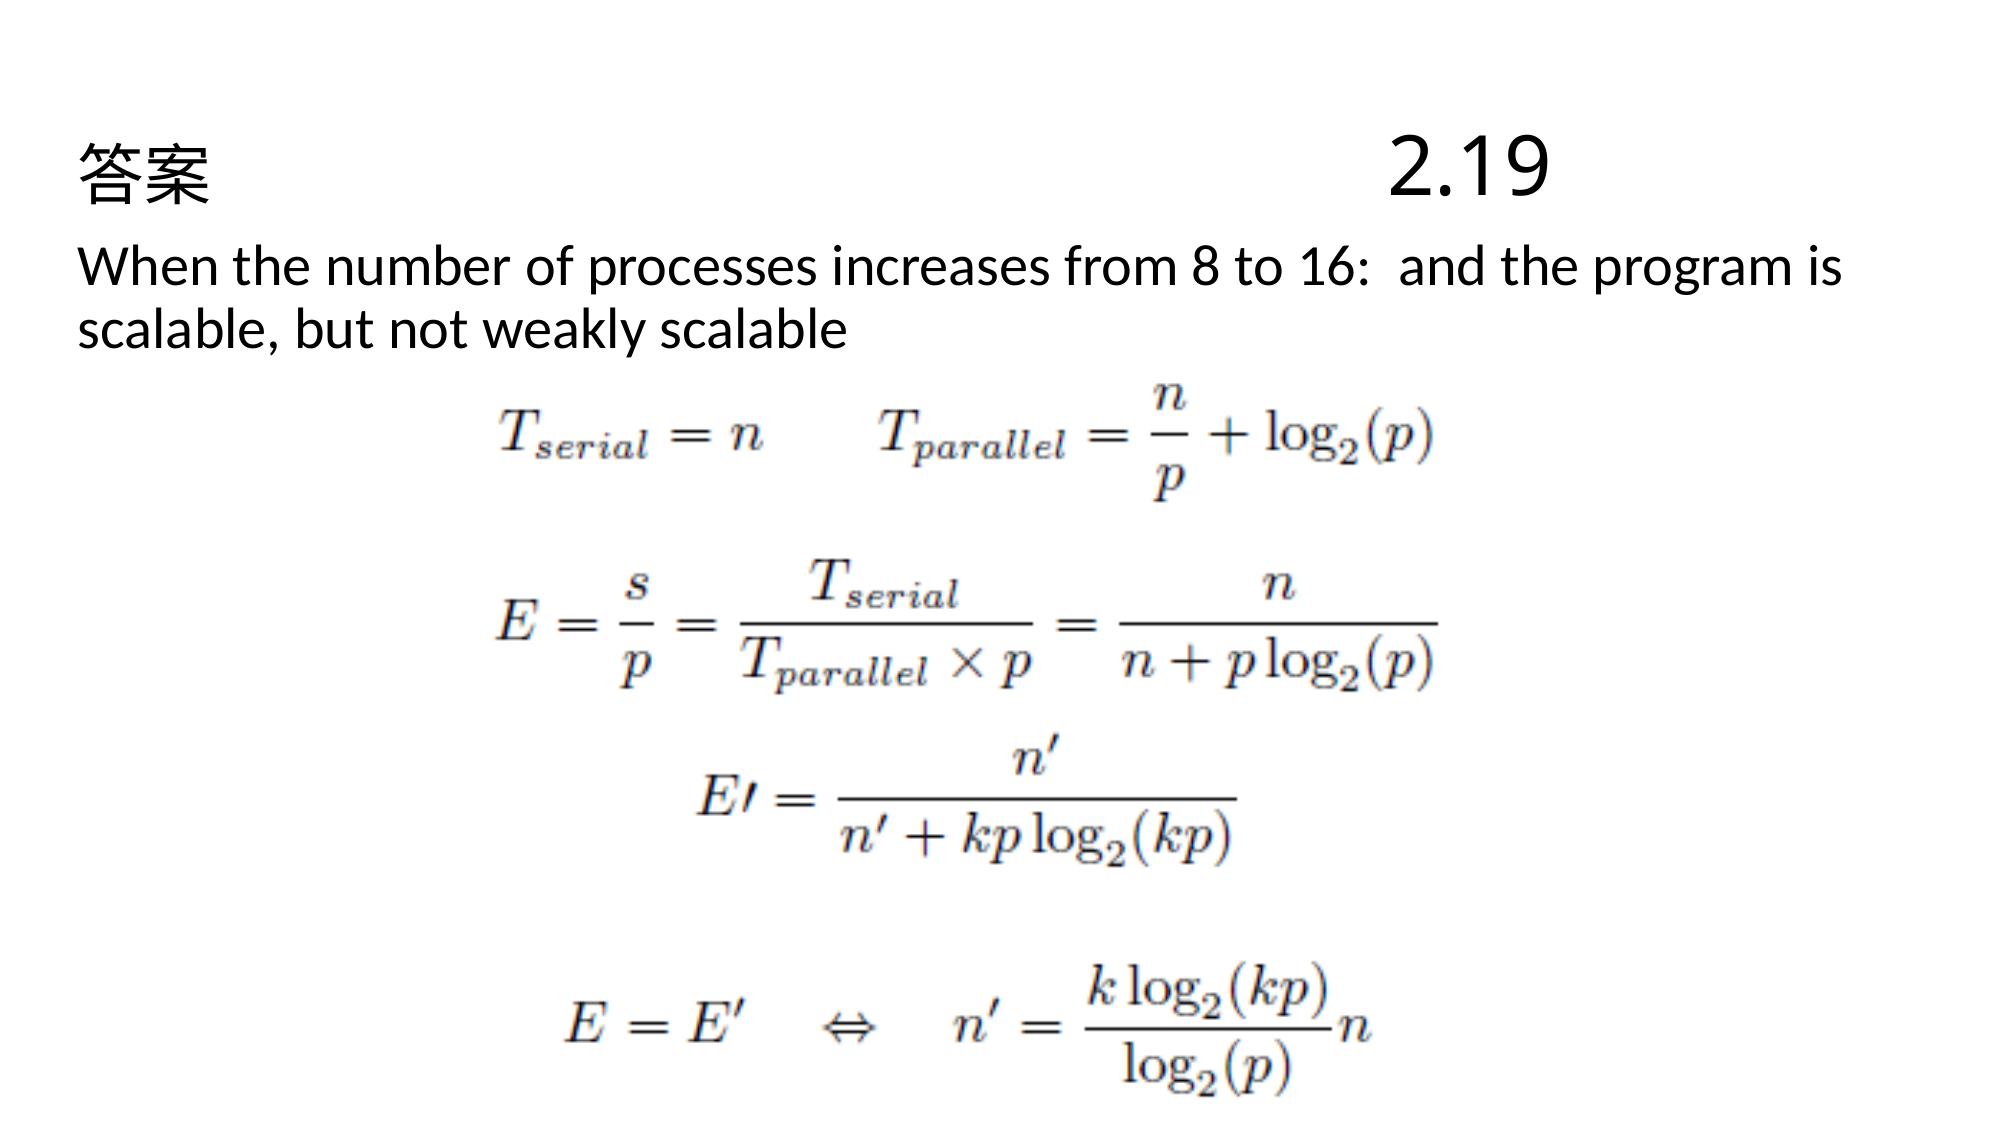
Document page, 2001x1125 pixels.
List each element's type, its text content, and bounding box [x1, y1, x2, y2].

picture [448, 359, 1485, 1125]
title 2.19 [783, 0, 2000, 222]
